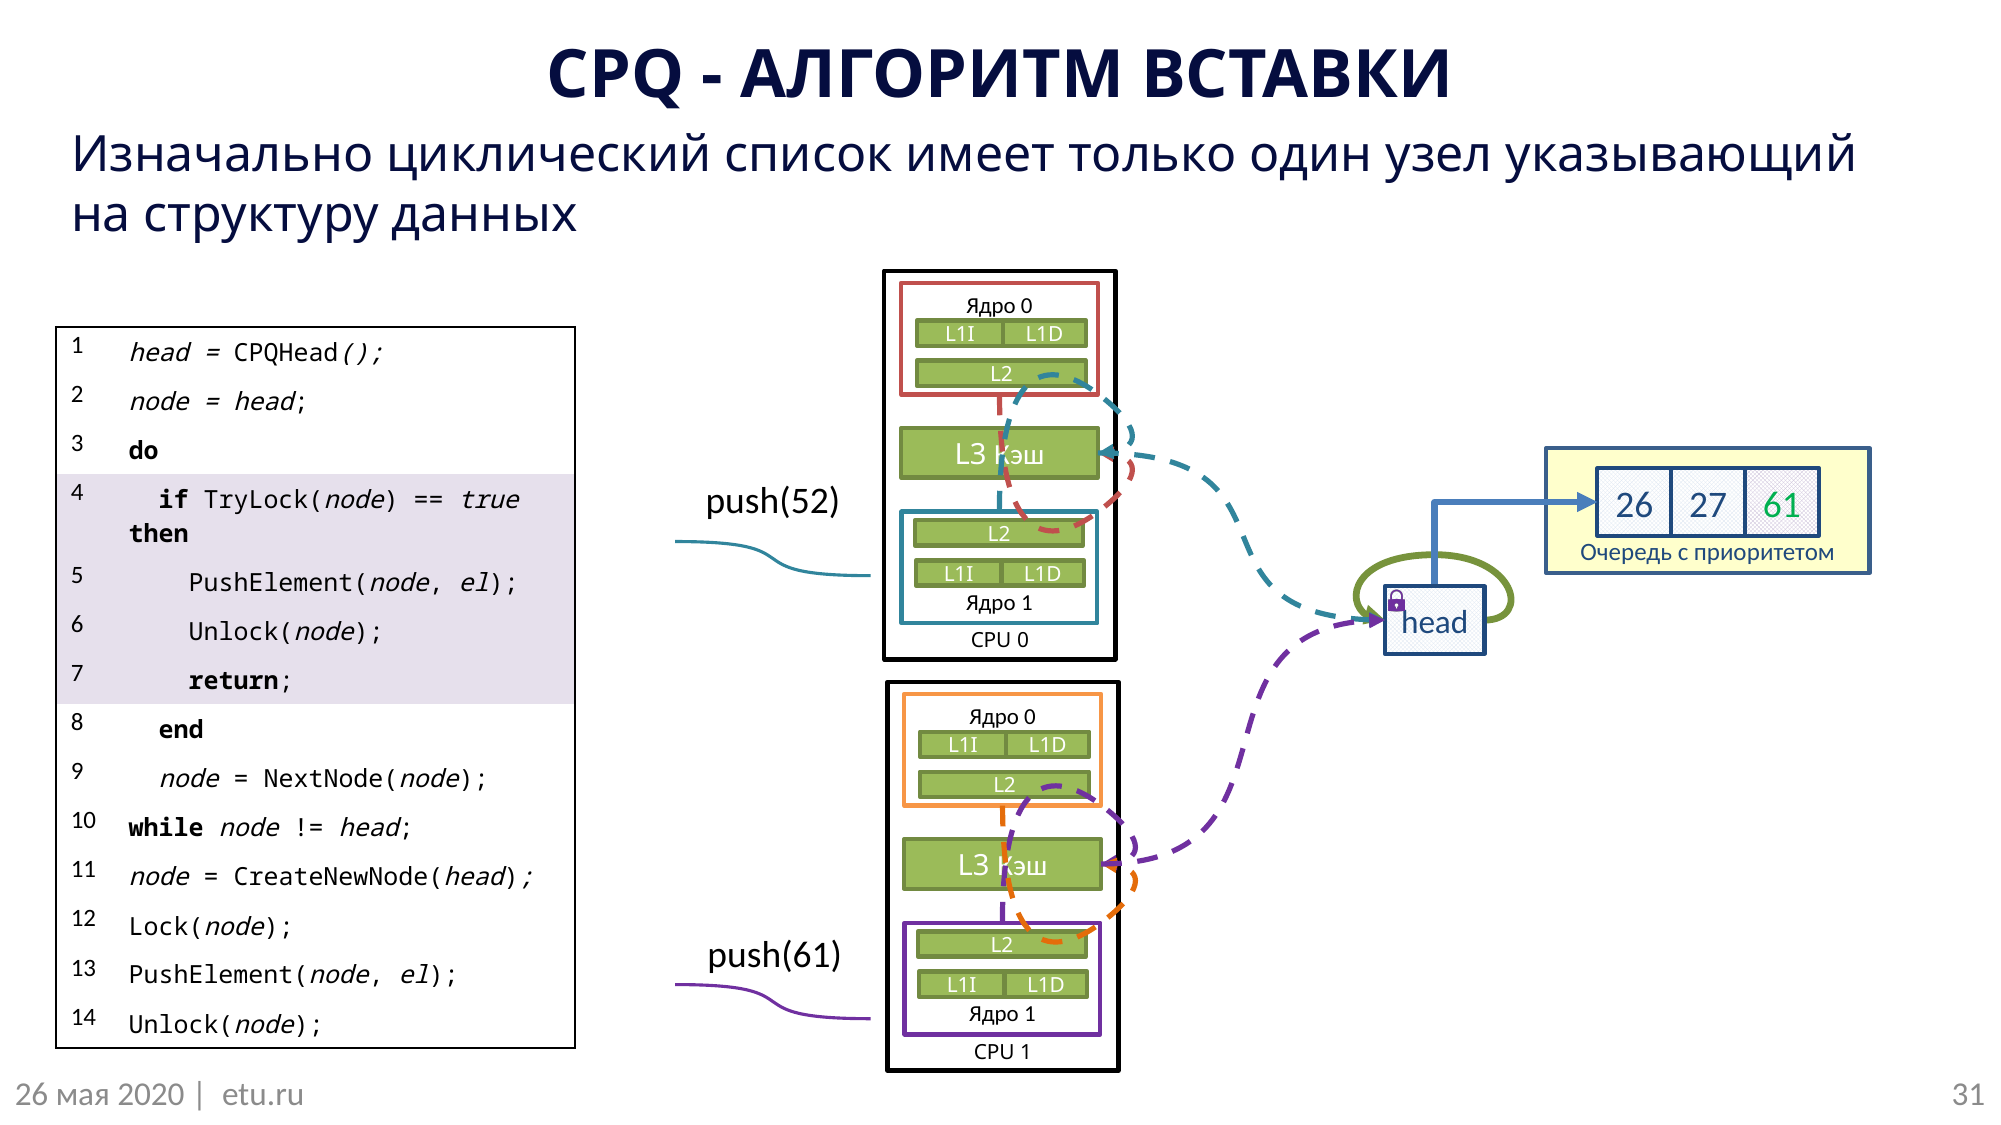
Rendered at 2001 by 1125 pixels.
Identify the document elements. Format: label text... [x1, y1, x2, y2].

table_cell 14 [57, 999, 114, 1047]
table_header head = CPQHead(); [114, 328, 574, 376]
table_cell PushElement(node, el); [114, 557, 574, 606]
text_box push(61) [692, 922, 858, 982]
table_cell Lock(node); [114, 901, 574, 950]
table_cell return; [114, 655, 574, 704]
text_box Изначально циклический список имеет только один узел указывающий на структуру данных [56, 113, 1945, 249]
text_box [884, 270, 1116, 660]
table_cell 8 [57, 704, 114, 753]
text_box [1022, 891, 1082, 943]
table_cell 5 [57, 557, 114, 606]
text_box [1097, 452, 1386, 621]
list CPQ - АЛГОРИТМ ВСТАВКИ [55, 27, 1945, 115]
table_cell 12 [57, 901, 114, 950]
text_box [674, 541, 871, 576]
table_cell do [114, 425, 574, 474]
table_header 1 [57, 328, 114, 376]
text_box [674, 984, 871, 1019]
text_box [1019, 432, 1079, 532]
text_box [1545, 447, 1870, 574]
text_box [1473, 462, 1559, 626]
table_cell 10 [57, 803, 114, 852]
table_cell end [114, 704, 574, 753]
table_cell 11 [57, 852, 114, 901]
text_box push(52) [690, 469, 856, 529]
table_cell 4 [57, 474, 114, 557]
table_cell node = NextNode(node); [114, 753, 574, 803]
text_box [1022, 785, 1082, 885]
table_cell PushElement(node, el); [114, 950, 574, 999]
table_cell Unlock(node); [114, 606, 574, 655]
table_cell 6 [57, 606, 114, 655]
table_cell 2 [57, 376, 114, 425]
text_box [1019, 374, 1079, 432]
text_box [1390, 586, 1485, 655]
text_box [887, 681, 1119, 1071]
table_cell while node != head; [114, 803, 574, 852]
table_cell 13 [57, 950, 114, 999]
table_cell 7 [57, 655, 114, 704]
table_cell Unlock(node); [114, 999, 574, 1047]
slide_number 31 [1533, 1065, 2000, 1125]
table_cell 3 [57, 425, 114, 474]
table_cell 9 [57, 753, 114, 803]
table_cell node = CreateNewNode(head); [114, 852, 574, 901]
table_cell node = head; [114, 376, 574, 425]
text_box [1100, 619, 1386, 865]
table_cell if TryLock(node) == true then [114, 474, 574, 557]
